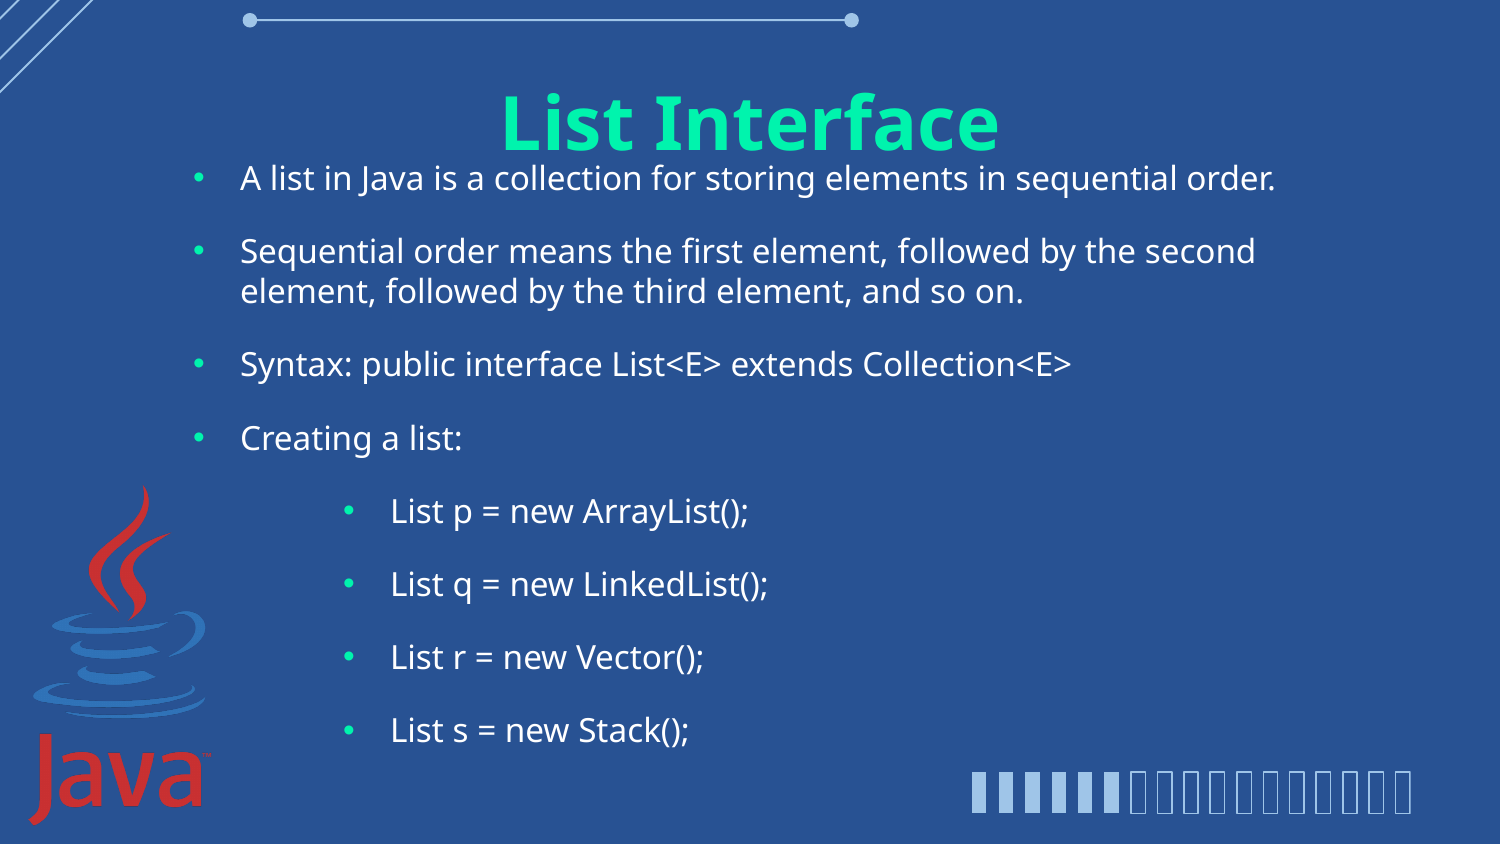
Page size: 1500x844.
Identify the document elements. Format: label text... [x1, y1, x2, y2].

picture [0, 468, 307, 842]
title List Interface [118, 75, 1382, 156]
list A list in Java is a collection for storing elements in sequential order. Sequential order means the first element, followed by the second element, followed by the third element, and so on. Syntax: public interface List<E> extends Collection<E> Creating a list: List p = new ArrayList(); List q = new LinkedList(); List r = new Vector(); List s = new Stack(); [118, 157, 1382, 703]
